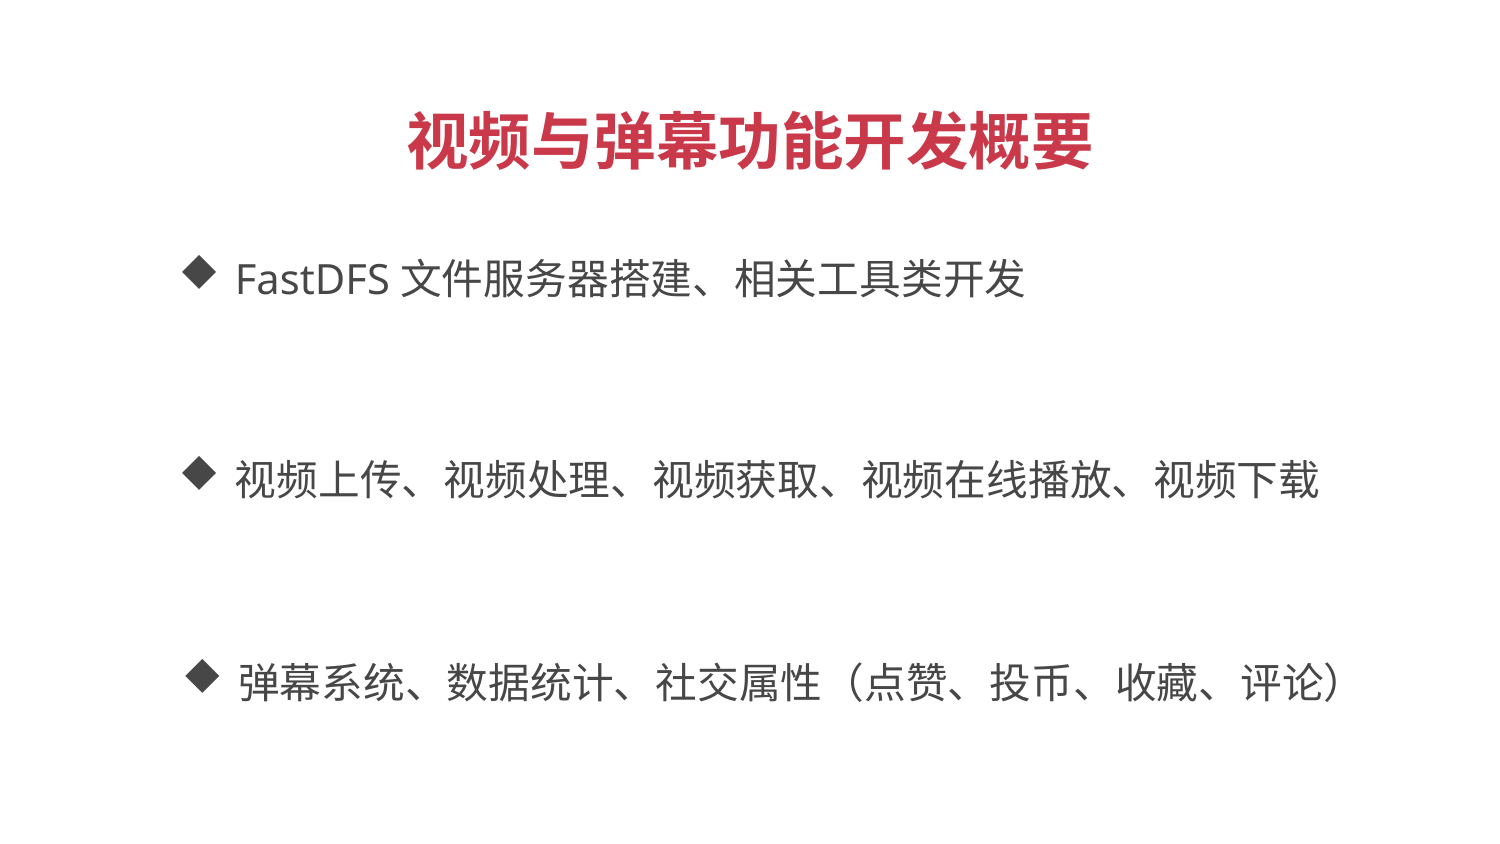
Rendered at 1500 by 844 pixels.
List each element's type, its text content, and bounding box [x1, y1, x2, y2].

text_box 视频与弹幕功能开发概要 [391, 94, 1109, 185]
text_box 弹幕系统、数据统计、社交属性（点赞、投币、收藏、评论） [91, 649, 1430, 715]
text_box FastDFS文件服务器搭建、相关工具类开发 [88, 245, 1413, 311]
text_box 视频上传、视频处理、视频获取、视频在线播放、视频下载 [88, 445, 1413, 511]
